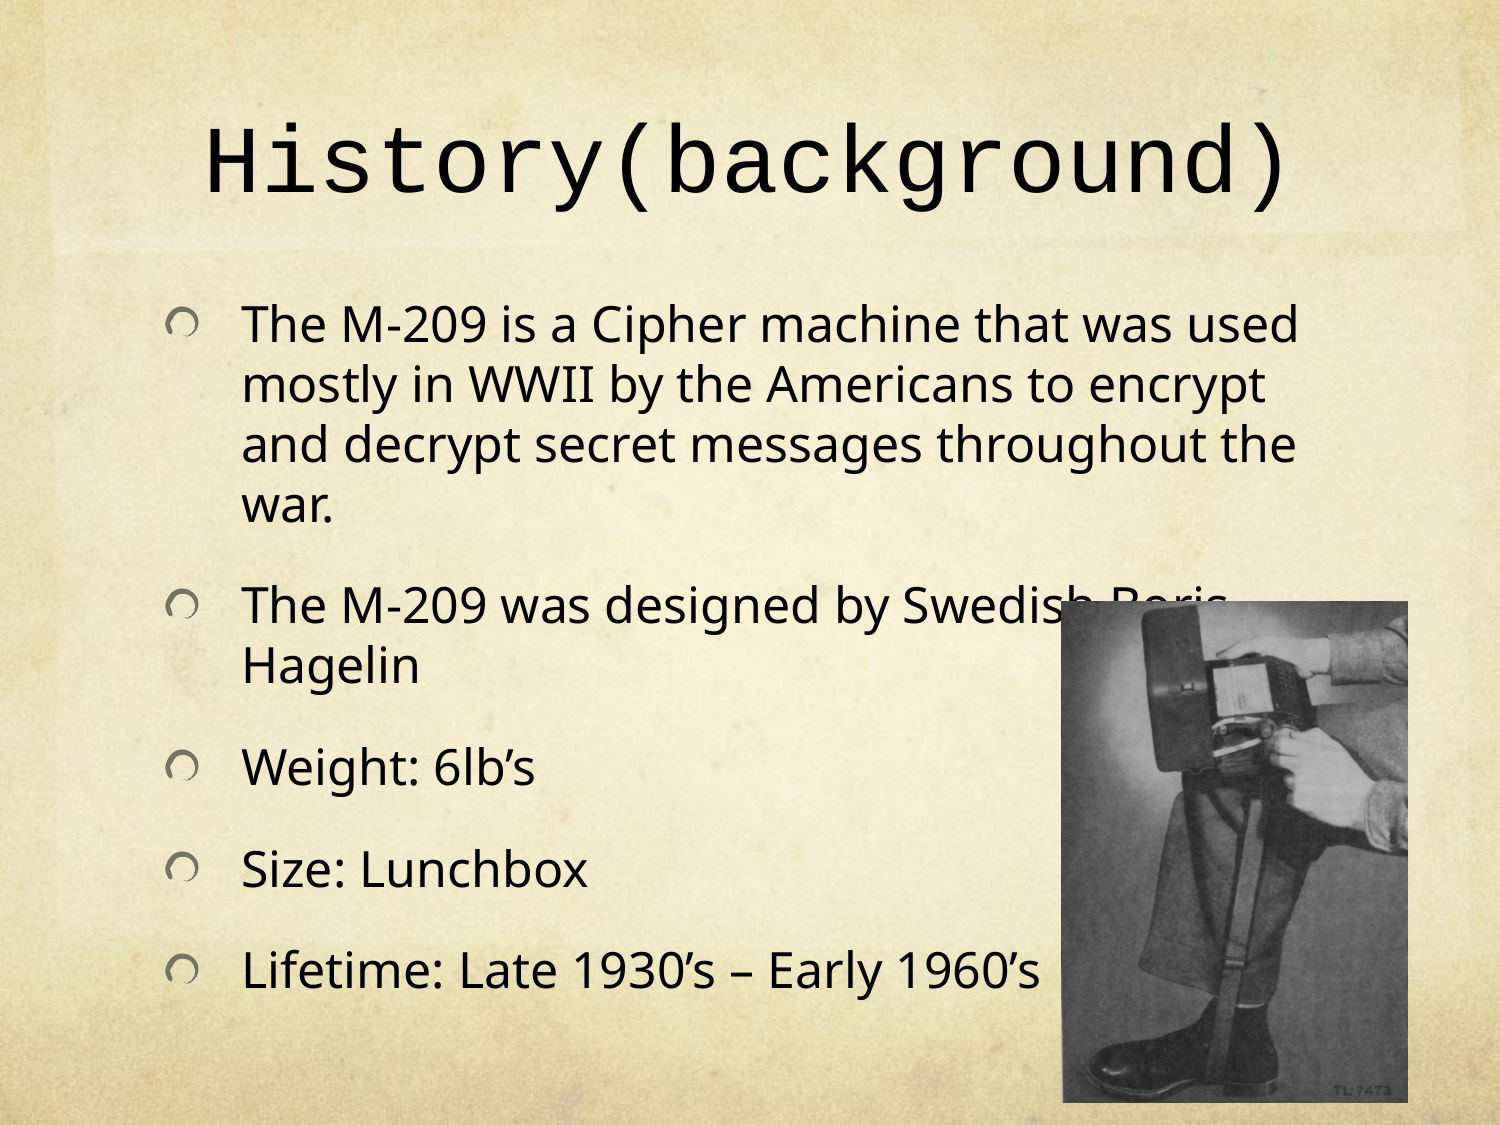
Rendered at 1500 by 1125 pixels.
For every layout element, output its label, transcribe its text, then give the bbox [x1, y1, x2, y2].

title History(background) [150, 82, 1350, 225]
picture [0, 0, 1500, 1125]
list The M-209 is a Cipher machine that was used mostly in WWII by the Americans to encrypt and decrypt secret messages throughout the war. The M-209 was designed by Swedish Boris Hagelin Weight: 6lb’s Size: Lunchbox Lifetime: Late 1930’s – Early 1960’s [150, 284, 1350, 950]
